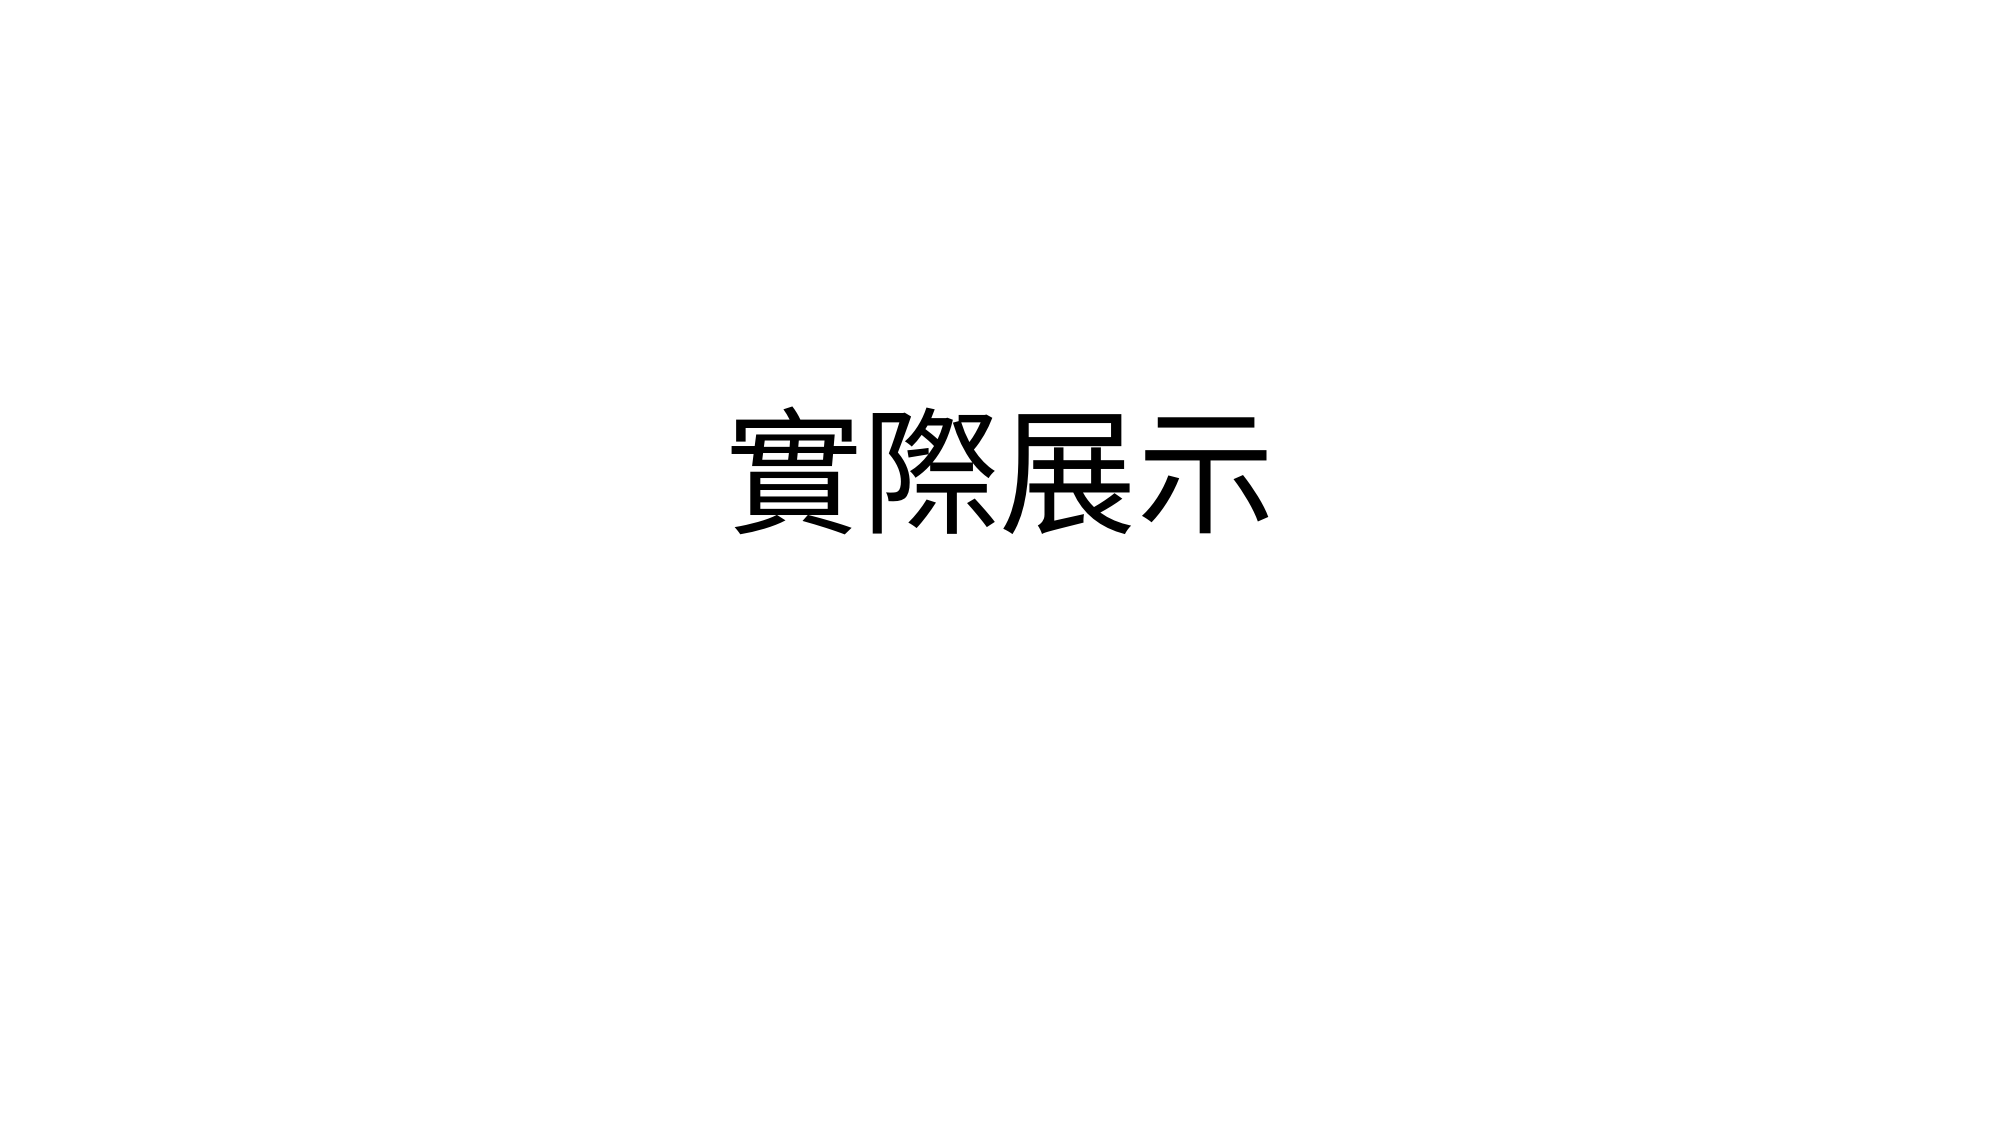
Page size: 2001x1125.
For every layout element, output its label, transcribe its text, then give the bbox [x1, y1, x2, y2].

text_box 實際展示 [249, 388, 1750, 568]
